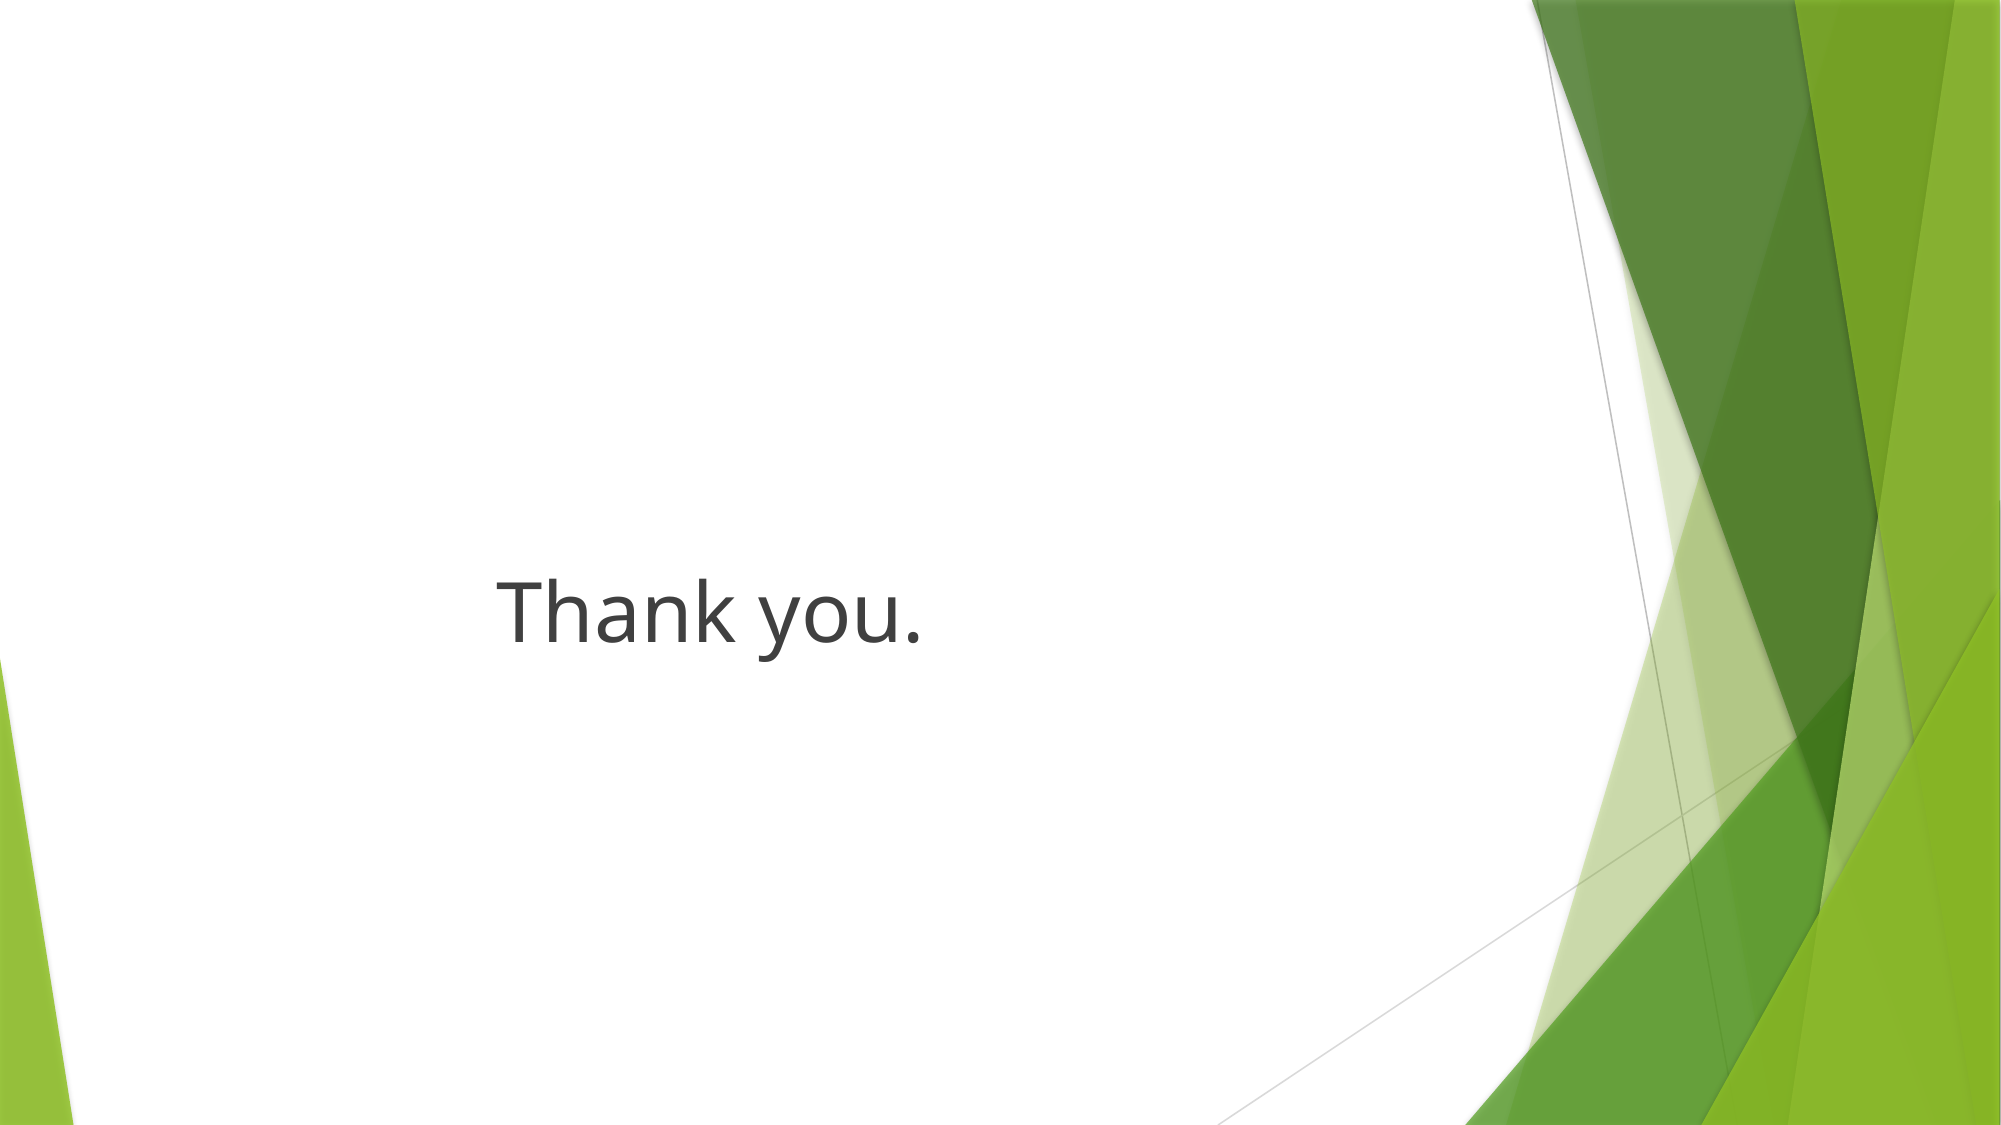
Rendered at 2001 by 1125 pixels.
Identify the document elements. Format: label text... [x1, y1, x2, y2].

list Thank you. [111, 354, 1522, 992]
